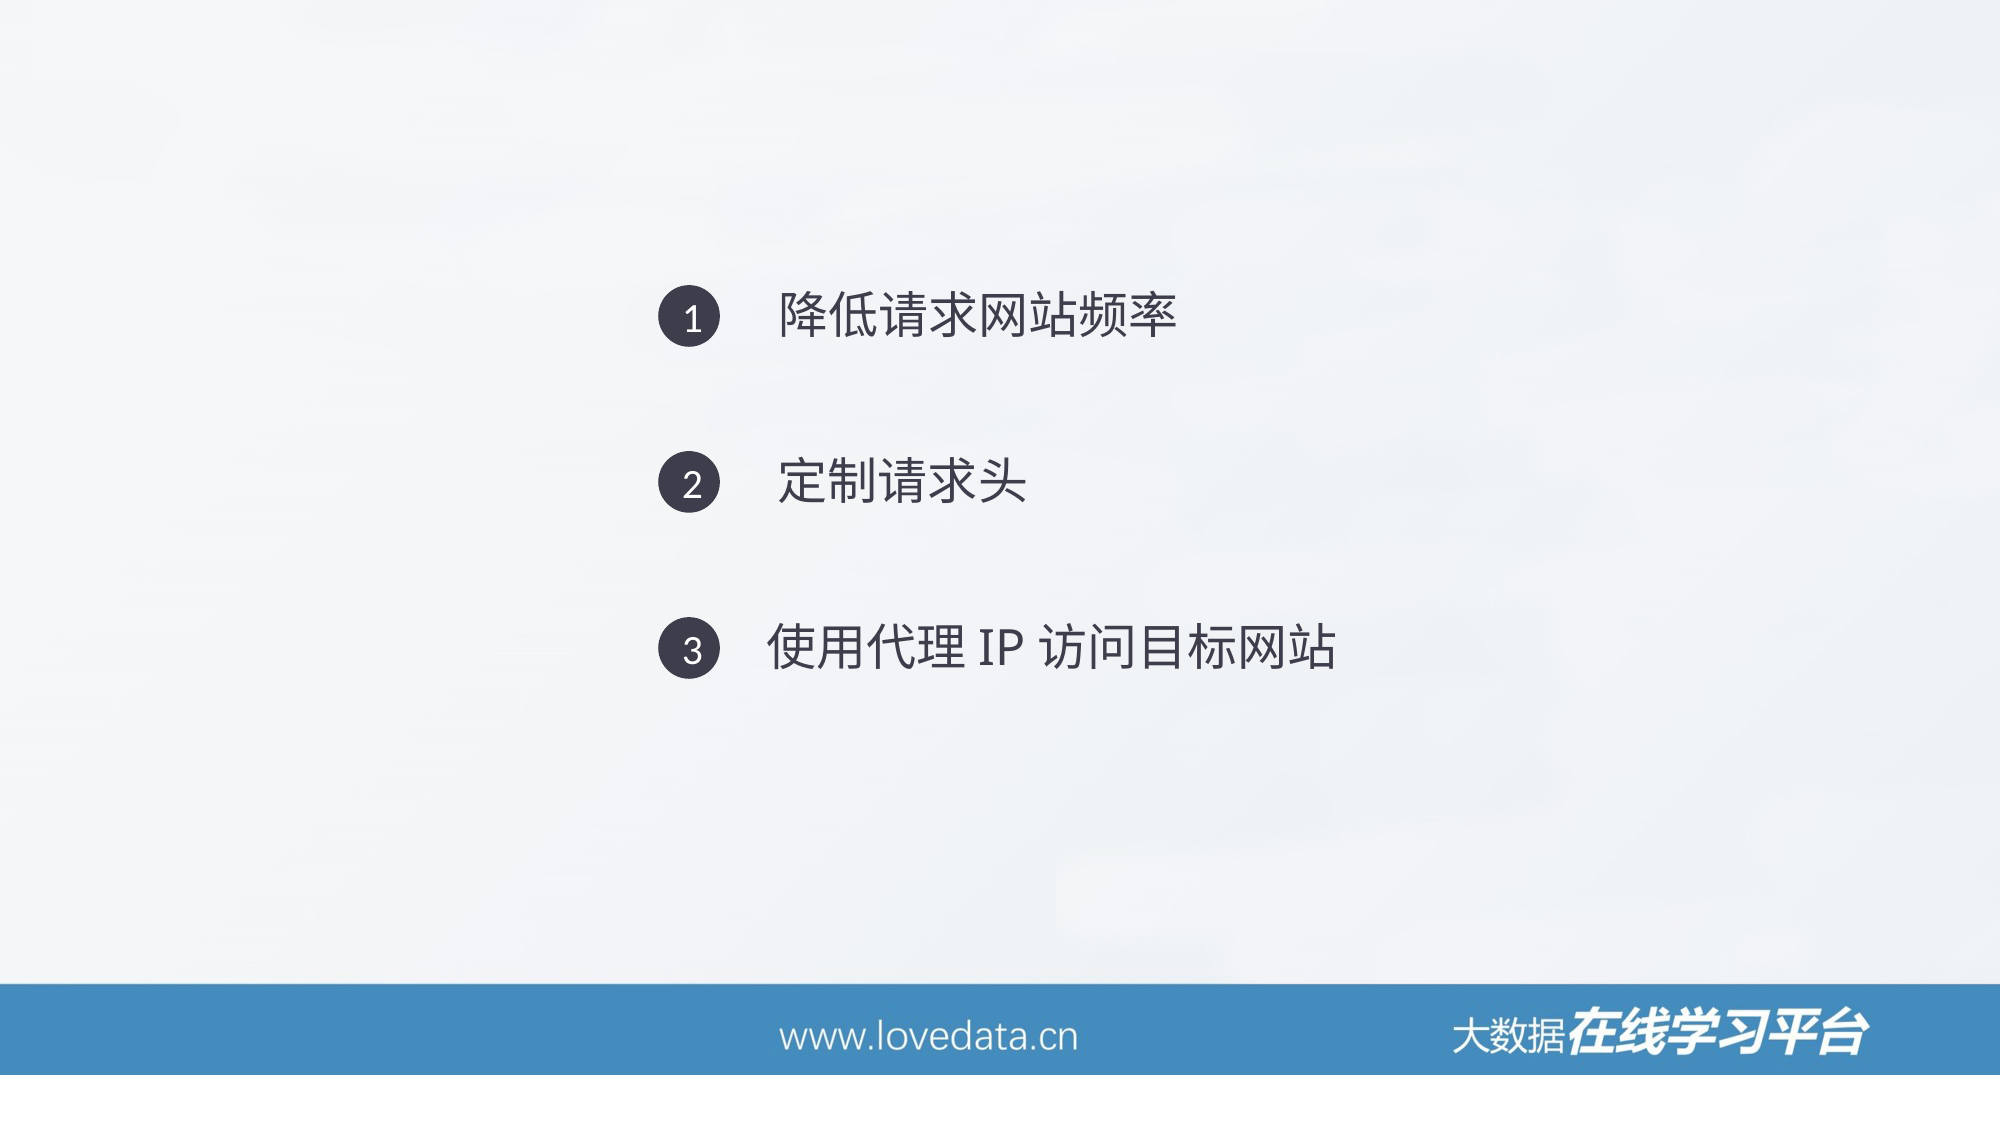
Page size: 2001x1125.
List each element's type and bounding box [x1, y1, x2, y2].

text_box [658, 276, 1196, 352]
text_box [658, 442, 1045, 519]
picture [0, 0, 2000, 1075]
text_box [658, 608, 1343, 685]
